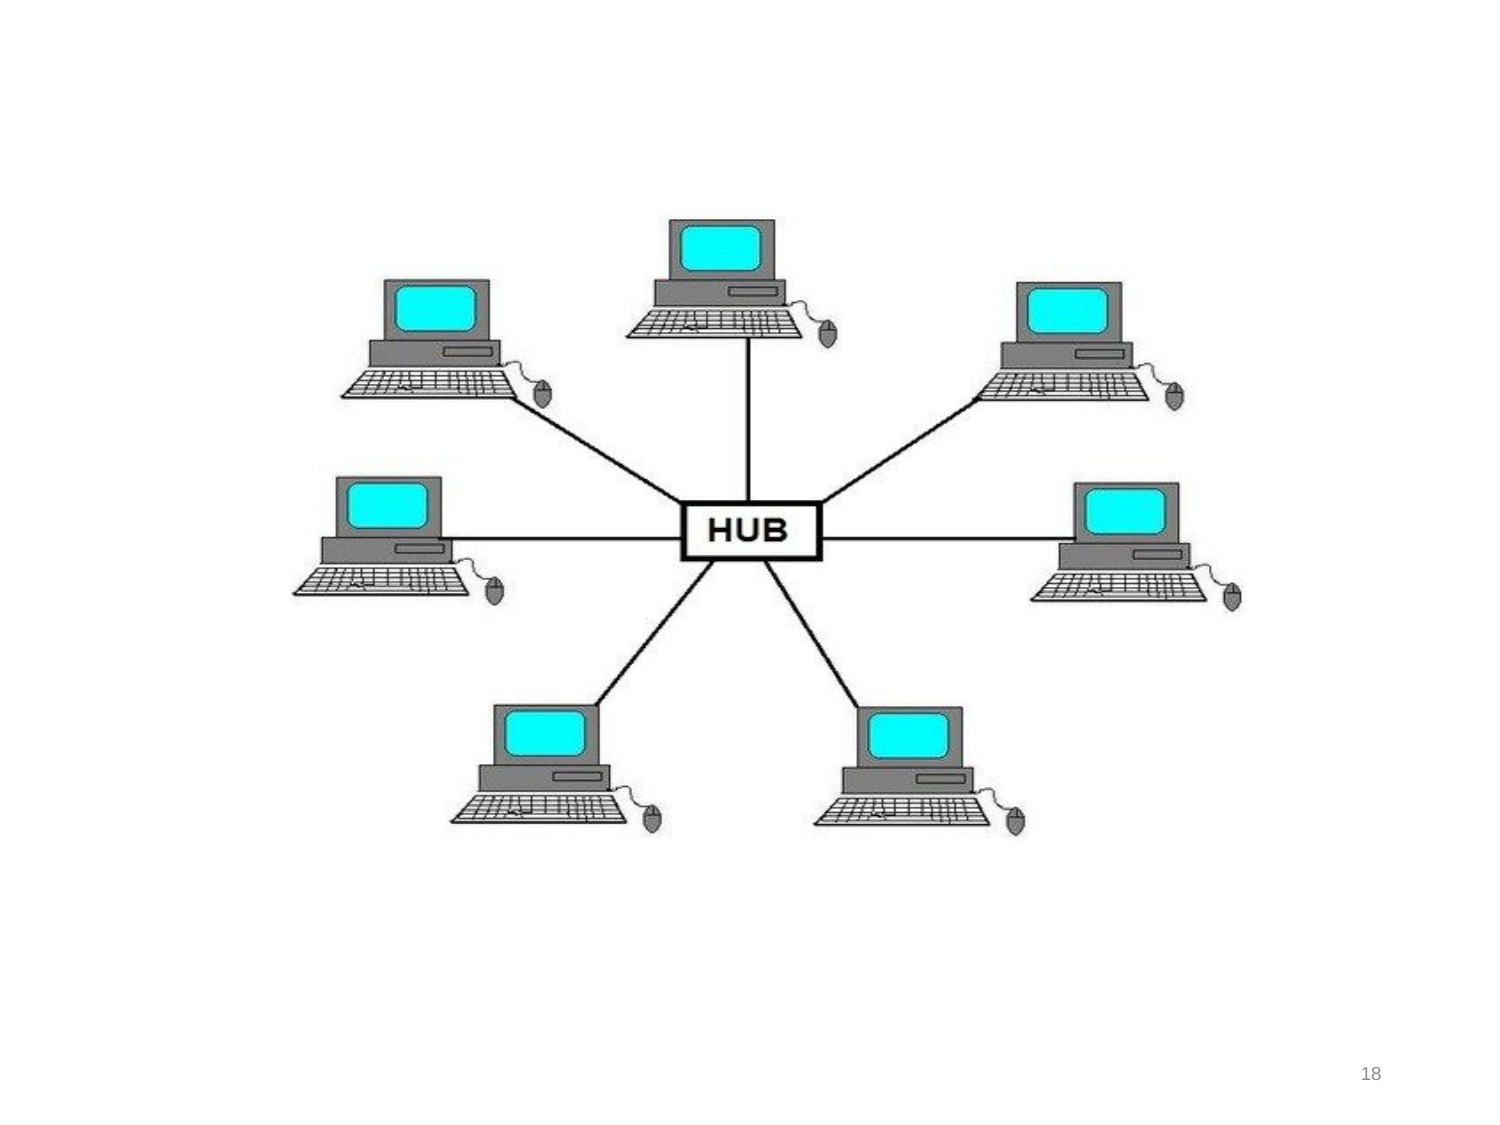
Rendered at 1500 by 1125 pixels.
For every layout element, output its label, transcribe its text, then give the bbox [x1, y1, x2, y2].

slide_number 18 [1059, 1042, 1397, 1103]
picture [290, 215, 1247, 844]
